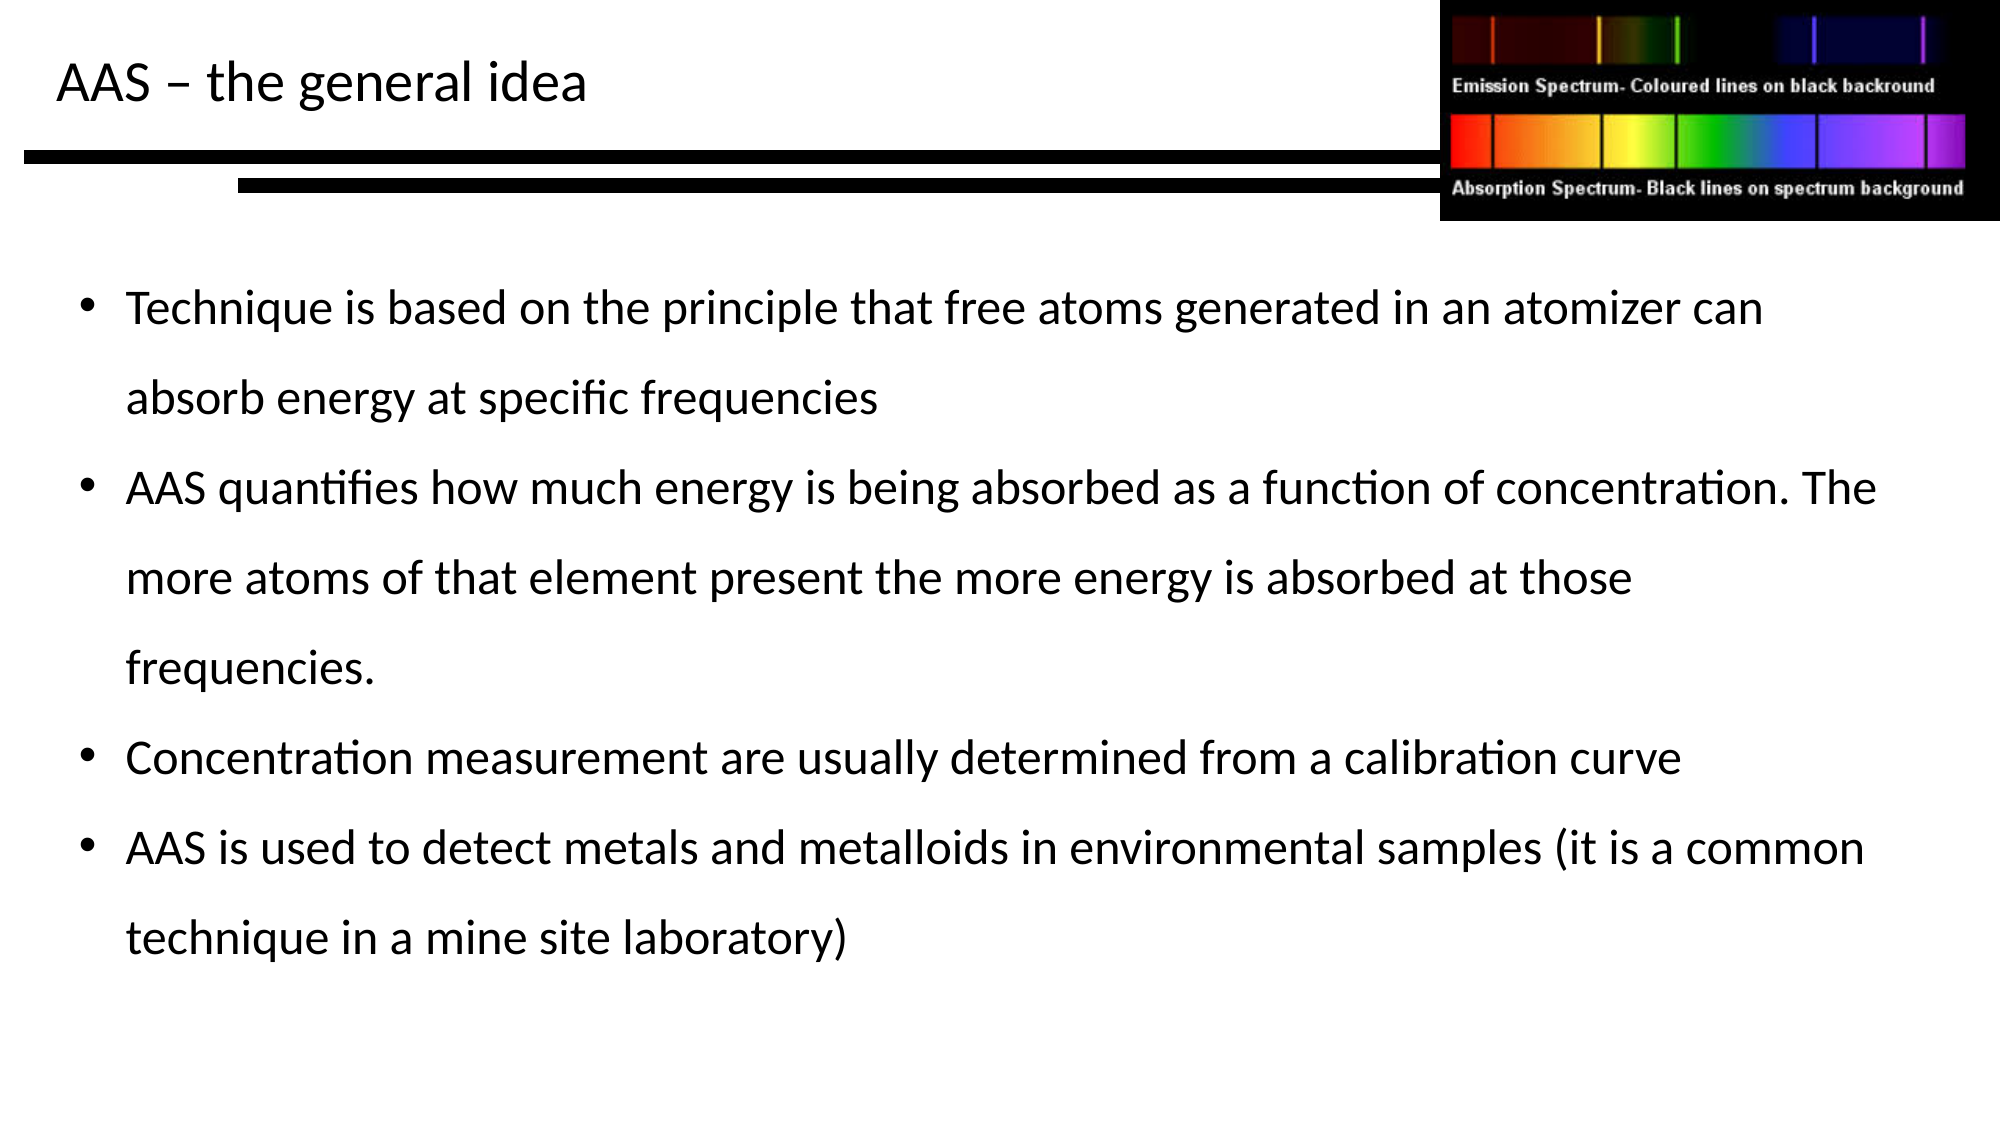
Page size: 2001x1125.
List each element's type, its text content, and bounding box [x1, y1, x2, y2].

text_box AAS – the general idea [42, 35, 1263, 121]
text_box Technique is based on the principle that free atoms generated in an atomizer can absorb energy at specific frequencies AAS quantifies how much energy is being absorbed as a function of concentration. The more atoms of that element present the more energy is absorbed at those frequencies. Concentration measurement are usually determined from a calibration curve AAS is used to detect metals and metalloids in environmental samples (it is a common technique in a mine site laboratory) [64, 236, 1907, 972]
picture [1440, 0, 2000, 221]
text_box [24, 150, 1440, 164]
text_box [238, 178, 1440, 193]
